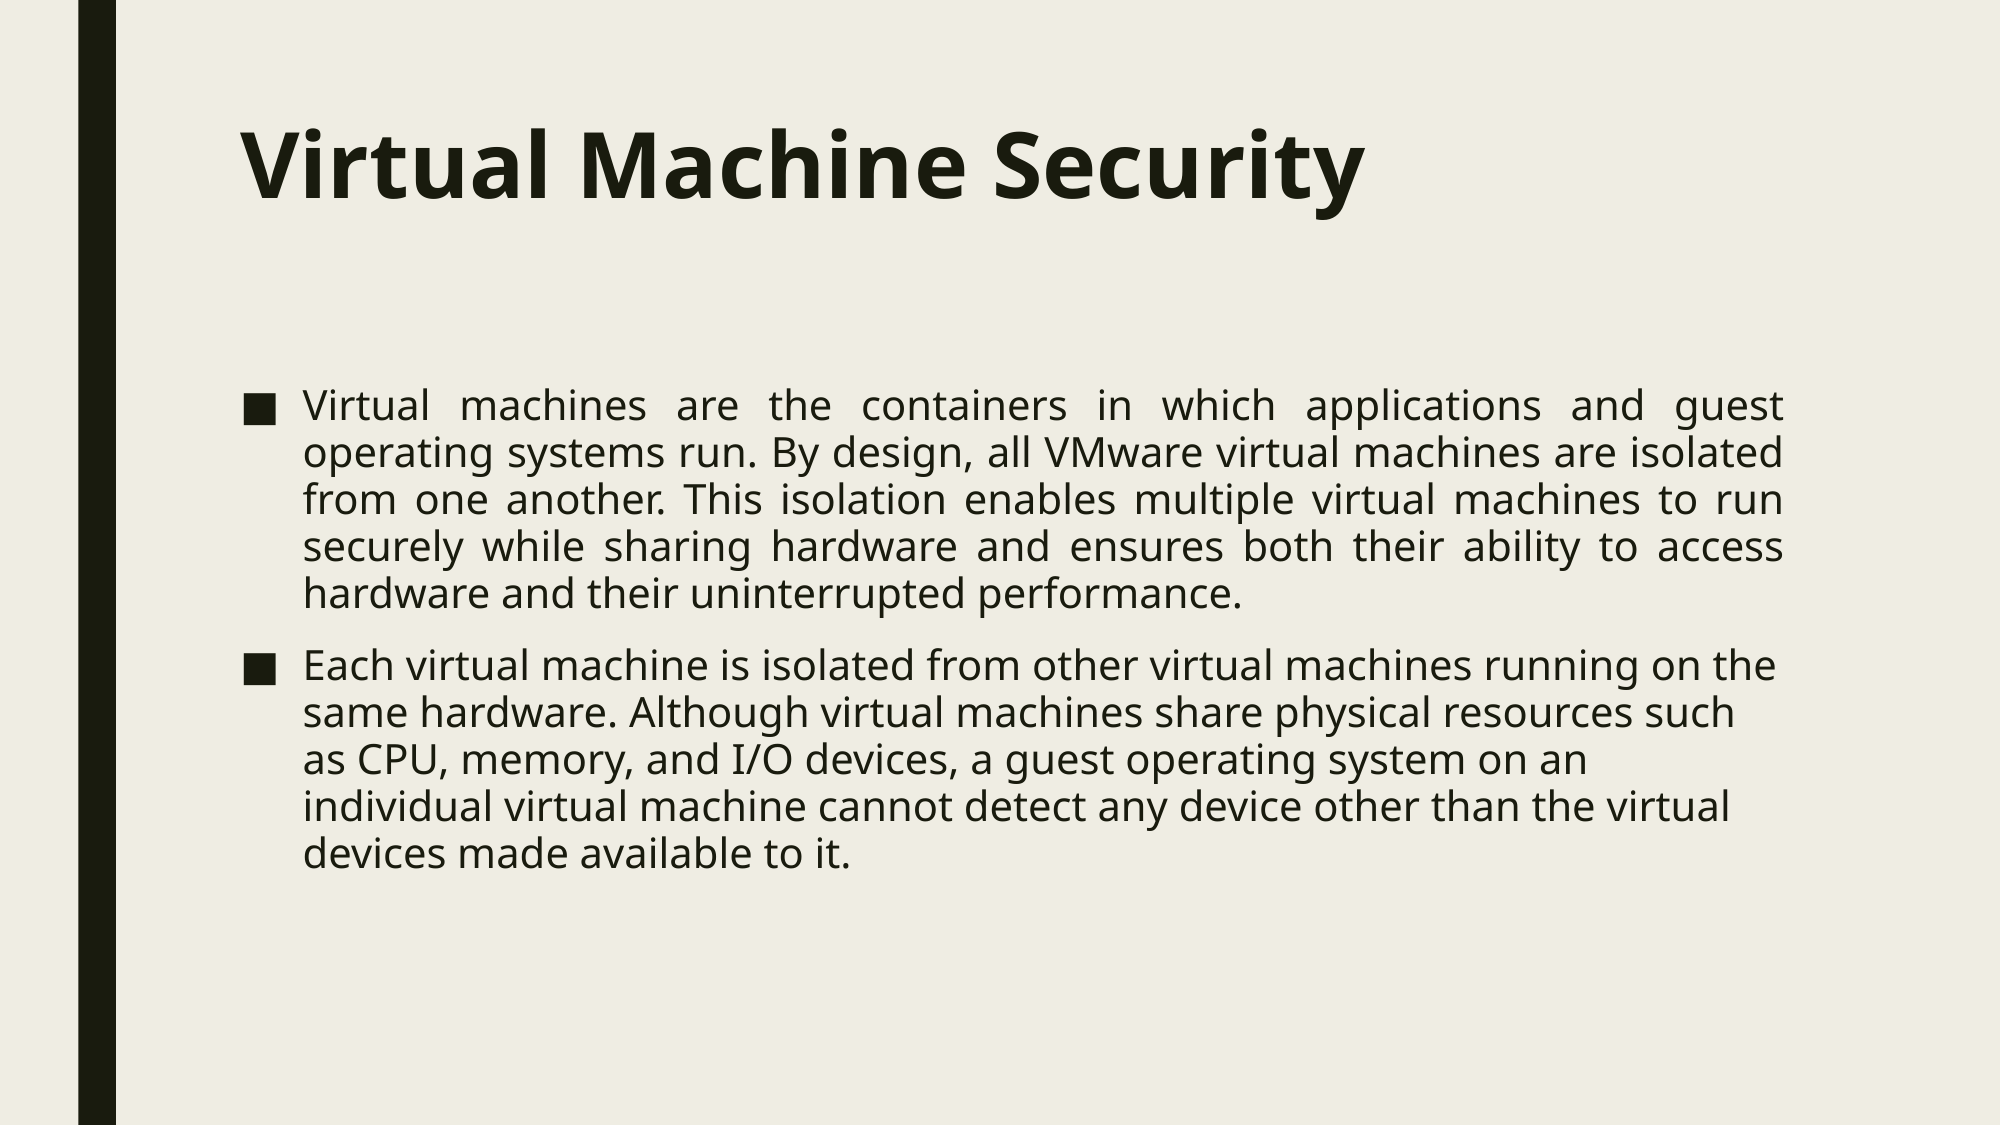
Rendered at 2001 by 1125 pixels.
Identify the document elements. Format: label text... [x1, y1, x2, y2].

list Virtual machines are the containers in which applications and guest operating systems run. By design, all VMware virtual machines are isolated from one another. This isolation enables multiple virtual machines to run securely while sharing hardware and ensures both their ability to access hardware and their uninterrupted performance. Each virtual machine is isolated from other virtual machines running on the same hardware. Although virtual machines share physical resources such as CPU, memory, and I/O devices, a guest operating system on an individual virtual machine cannot detect any device other than the virtual devices made available to it. [225, 375, 1800, 963]
title Virtual Machine Security [225, 112, 1800, 357]
